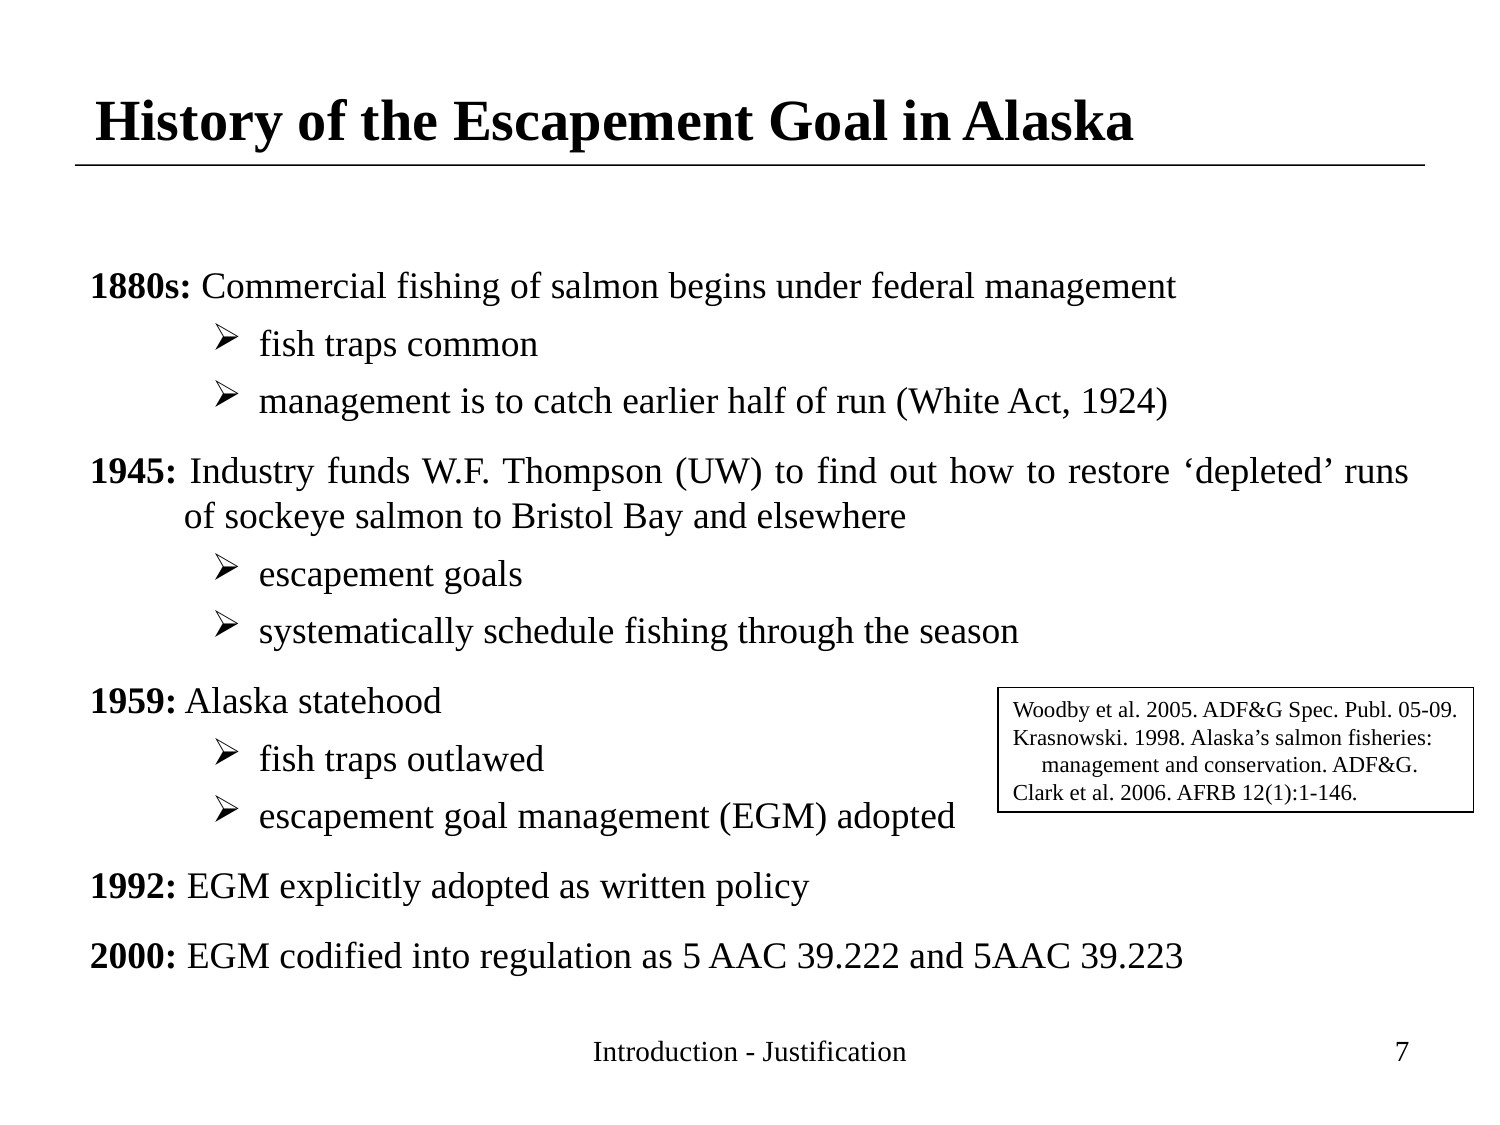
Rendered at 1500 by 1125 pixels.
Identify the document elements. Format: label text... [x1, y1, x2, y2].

text_box 7 [1074, 1024, 1425, 1100]
text_box Introduction - Justification [577, 1024, 922, 1075]
text_box 1880s: Commercial fishing of salmon begins under federal management fish traps common management is to catch earlier half of run (White Act, 1924) 1945: Industry funds W.F. Thompson (UW) to find out how to restore ‘depleted’ runs of sockeye salmon to Bristol Bay and elsewhere escapement goals systematically schedule fishing through the season 1959: Alaska statehood fish traps outlawed escapement goal management (EGM) adopted 1992: EGM explicitly adopted as written policy 2000: EGM codified into regulation as 5 AAC 39.222 and 5AAC 39.223 [74, 253, 1425, 984]
text_box History of the Escapement Goal in Alaska [80, 75, 1151, 160]
text_box Woodby et al. 2005. ADF&G Spec. Publ. 05-09. Krasnowski. 1998. Alaska’s salmon fisheries: management and conservation. ADF&G. Clark et al. 2006. AFRB 12(1):1-146. [998, 687, 1474, 813]
